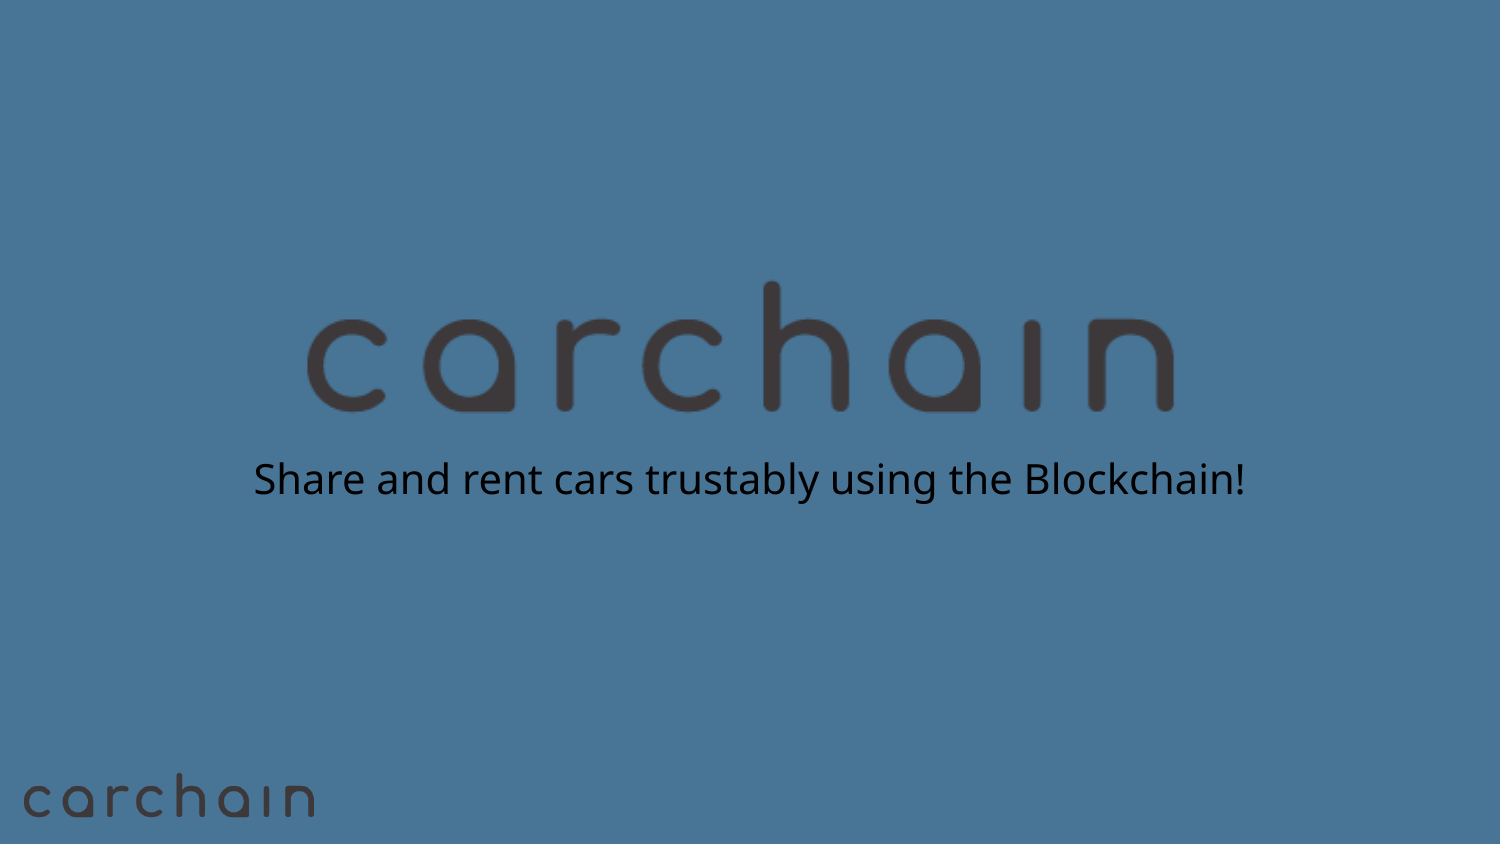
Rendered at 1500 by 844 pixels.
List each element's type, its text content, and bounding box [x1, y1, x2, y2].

picture [298, 268, 1202, 442]
picture [20, 768, 323, 827]
subtitle Share and rent cars trustably using the Blockchain! [187, 443, 1313, 647]
